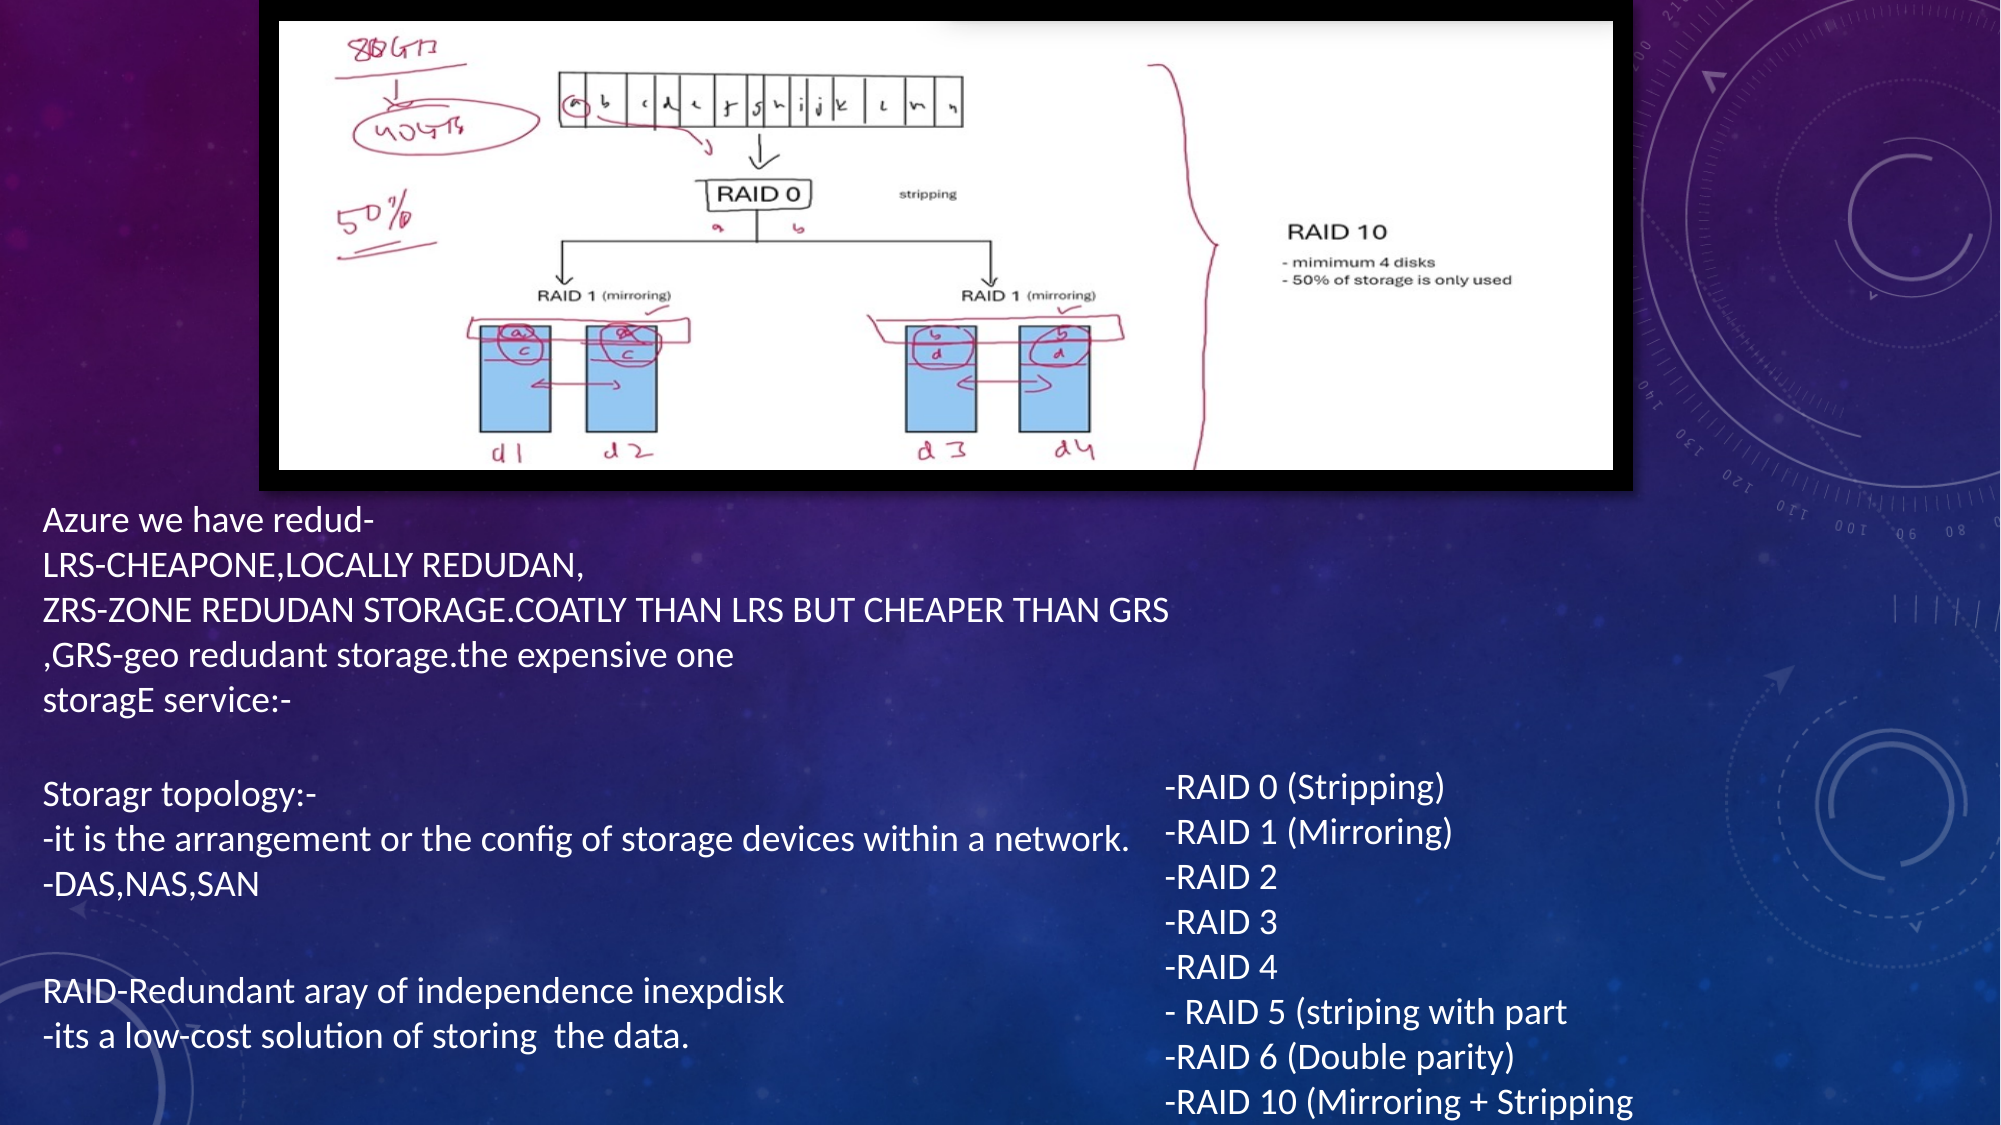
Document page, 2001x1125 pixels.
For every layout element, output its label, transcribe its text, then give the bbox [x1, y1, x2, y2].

picture [0, 0, 2001, 1125]
picture [279, 20, 1613, 471]
text_box -RAID 0 (Stripping) -RAID 1 (Mirroring) -RAID 2 -RAID 3 -RAID 4 - RAID 5 (striping with part -RAID 6 (Double parity) -RAID 10 (Mirroring + Stripping [1149, 754, 1995, 1125]
text_box RAID-Redundant aray of independence inexpdisk -its a low-cost solution of storing the data. [27, 958, 1149, 1064]
text_box Storagr topology:- -it is the arrangement or the config of storage devices within a network. -DAS,NAS,SAN [27, 762, 1149, 912]
text_box Azure we have redud- LRS-CHEAPONE,LOCALLY REDUDAN, ZRS-ZONE REDUDAN STORAGE.COATLY THAN LRS BUT CHEAPER THAN GRS ,GRS-geo redudant storage.the expensive one storagE service:- [27, 487, 1637, 728]
